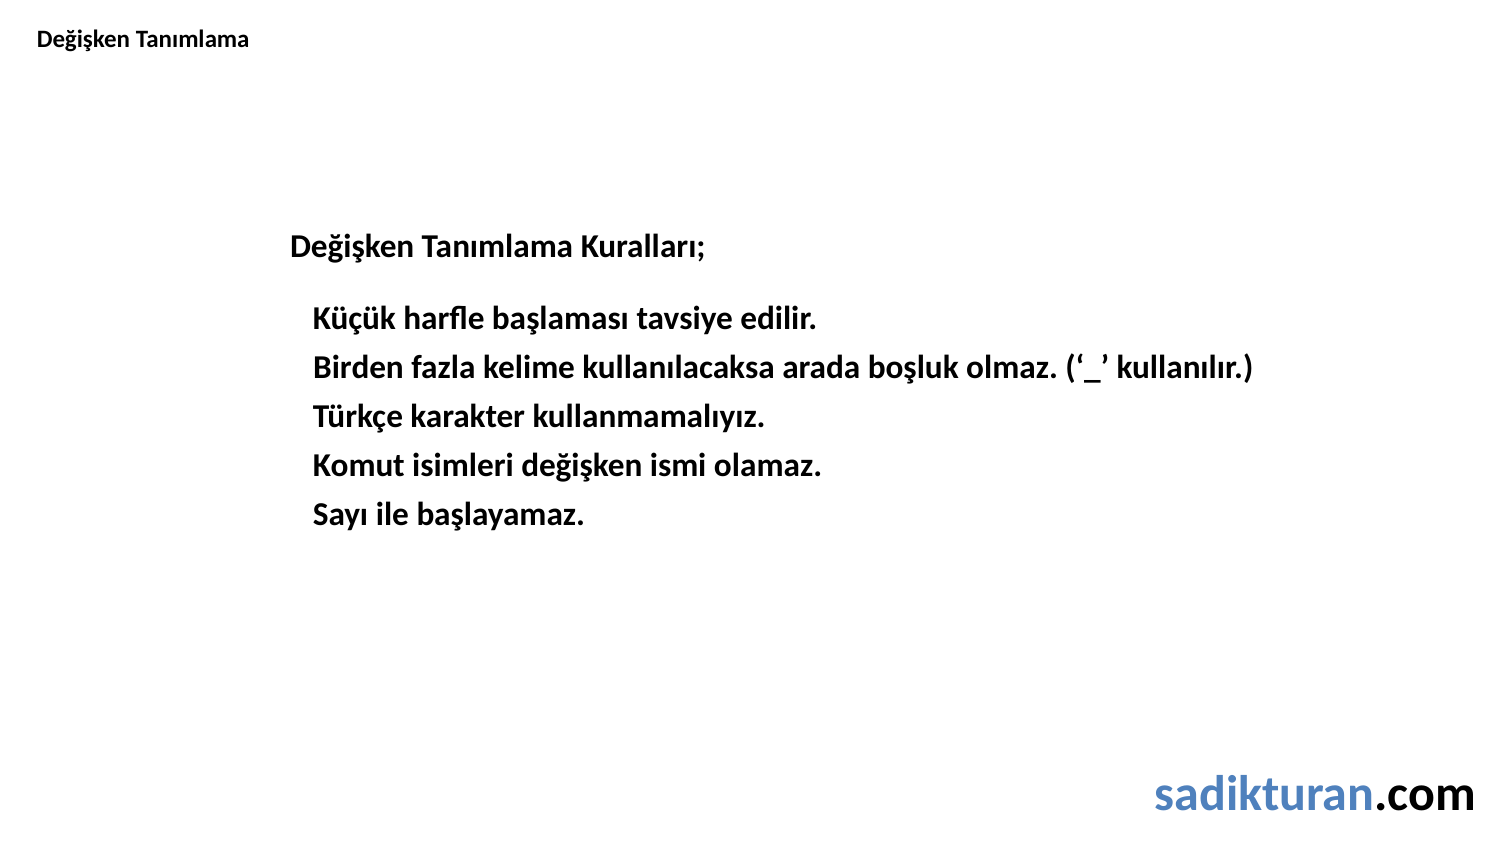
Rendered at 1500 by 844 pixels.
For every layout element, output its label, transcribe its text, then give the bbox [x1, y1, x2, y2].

text_box Değişken Tanımlama Kuralları; [274, 217, 1225, 272]
text_box Sayı ile başlayamaz. [297, 484, 1248, 540]
text_box Birden fazla kelime kullanılacaksa arada boşluk olmaz. (‘_’ kullanılır.) [298, 337, 1342, 393]
text_box Komut isimleri değişken ismi olamaz. [297, 435, 1248, 484]
text_box Küçük harfle başlaması tavsiye edilir. [297, 288, 1248, 344]
text_box sadikturan.com [1139, 752, 1495, 828]
text_box Türkçe karakter kullanmamalıyız. [297, 386, 1248, 435]
text_box Değişken Tanımlama [0, 14, 298, 60]
